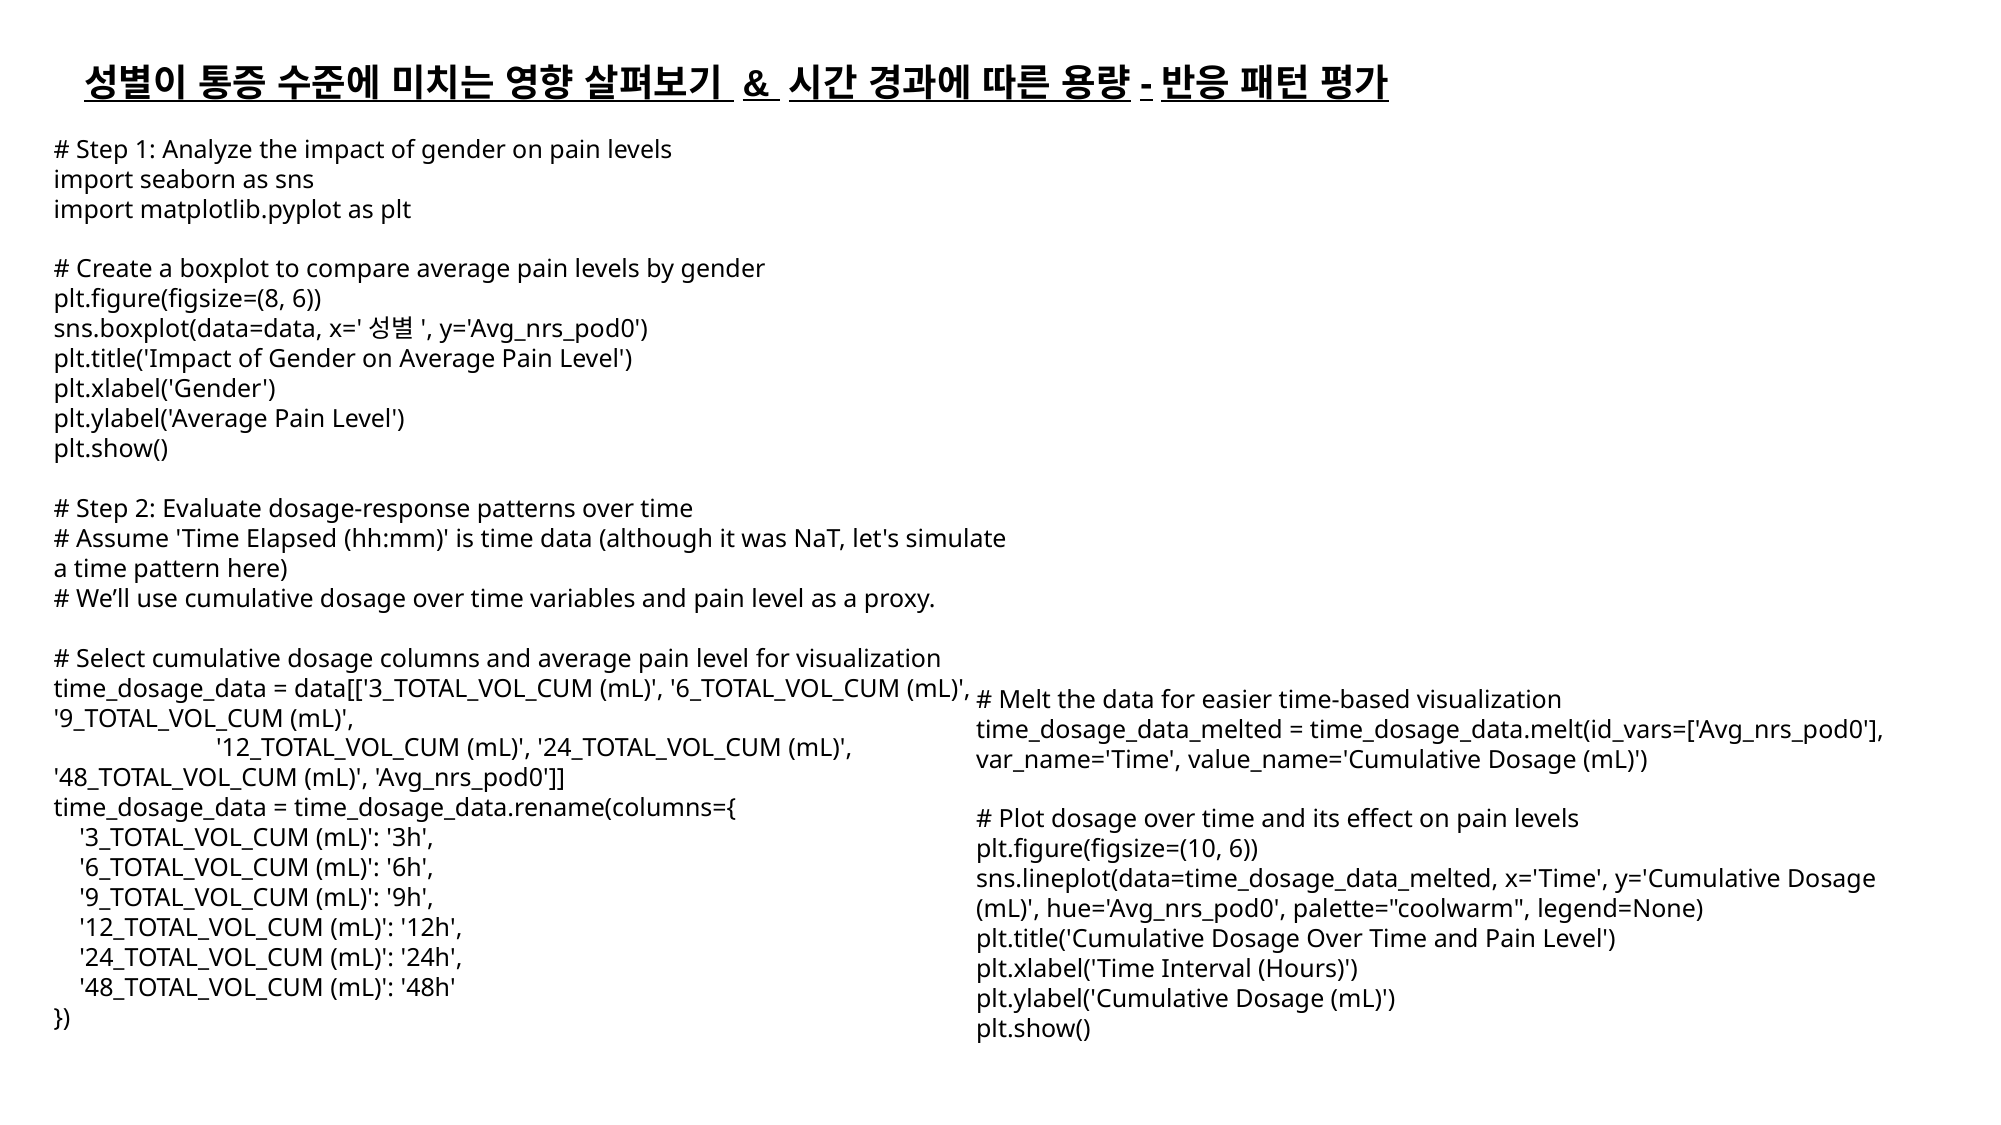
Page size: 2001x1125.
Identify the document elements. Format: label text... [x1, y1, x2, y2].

text_box 성별이 통증 수준에 미치는 영향 살펴보기 & 시간 경과에 따른 용량-반응 패턴 평가 [69, 51, 1826, 112]
text_box # Step 1: Analyze the impact of gender on pain levels import seaborn as sns import matplotlib.pyplot as plt # Create a boxplot to compare average pain levels by gender plt.figure(figsize=(8, 6)) sns.boxplot(data=data, x='성별', y='Avg_nrs_pod0') plt.title('Impact of Gender on Average Pain Level') plt.xlabel('Gender') plt.ylabel('Average Pain Level') plt.show() # Step 2: Evaluate dosage-response patterns over time # Assume 'Time Elapsed (hh:mm)' is time data (although it was NaT, let's simulate a time pattern here) # We’ll use cumulative dosage over time variables and pain level as a proxy. # Select cumulative dosage columns and average pain level for visualization time_dosage_data = data[['3_TOTAL_VOL_CUM (mL)', '6_TOTAL_VOL_CUM (mL)', '9_TOTAL_VOL_CUM (mL)', '12_TOTAL_VOL_CUM (mL)', '24_TOTAL_VOL_CUM (mL)', '48_TOTAL_VOL_CUM (mL)', 'Avg_nrs_pod0']] time_dosage_data = time_dosage_data.rename(columns={ '3_TOTAL_VOL_CUM (mL)': '3h', '6_TOTAL_VOL_CUM (mL)': '6h', '9_TOTAL_VOL_CUM (mL)': '9h', '12_TOTAL_VOL_CUM (mL)': '12h', '24_TOTAL_VOL_CUM (mL)': '24h', '48_TOTAL_VOL_CUM (mL)': '48h' }) [38, 125, 1039, 1069]
text_box # Melt the data for easier time-based visualization time_dosage_data_melted = time_dosage_data.melt(id_vars=['Avg_nrs_pod0'], var_name='Time', value_name='Cumulative Dosage (mL)') # Plot dosage over time and its effect on pain levels plt.figure(figsize=(10, 6)) sns.lineplot(data=time_dosage_data_melted, x='Time', y='Cumulative Dosage (mL)', hue='Avg_nrs_pod0', palette="coolwarm", legend=None) plt.title('Cumulative Dosage Over Time and Pain Level') plt.xlabel('Time Interval (Hours)') plt.ylabel('Cumulative Dosage (mL)') plt.show() [961, 675, 1962, 1050]
